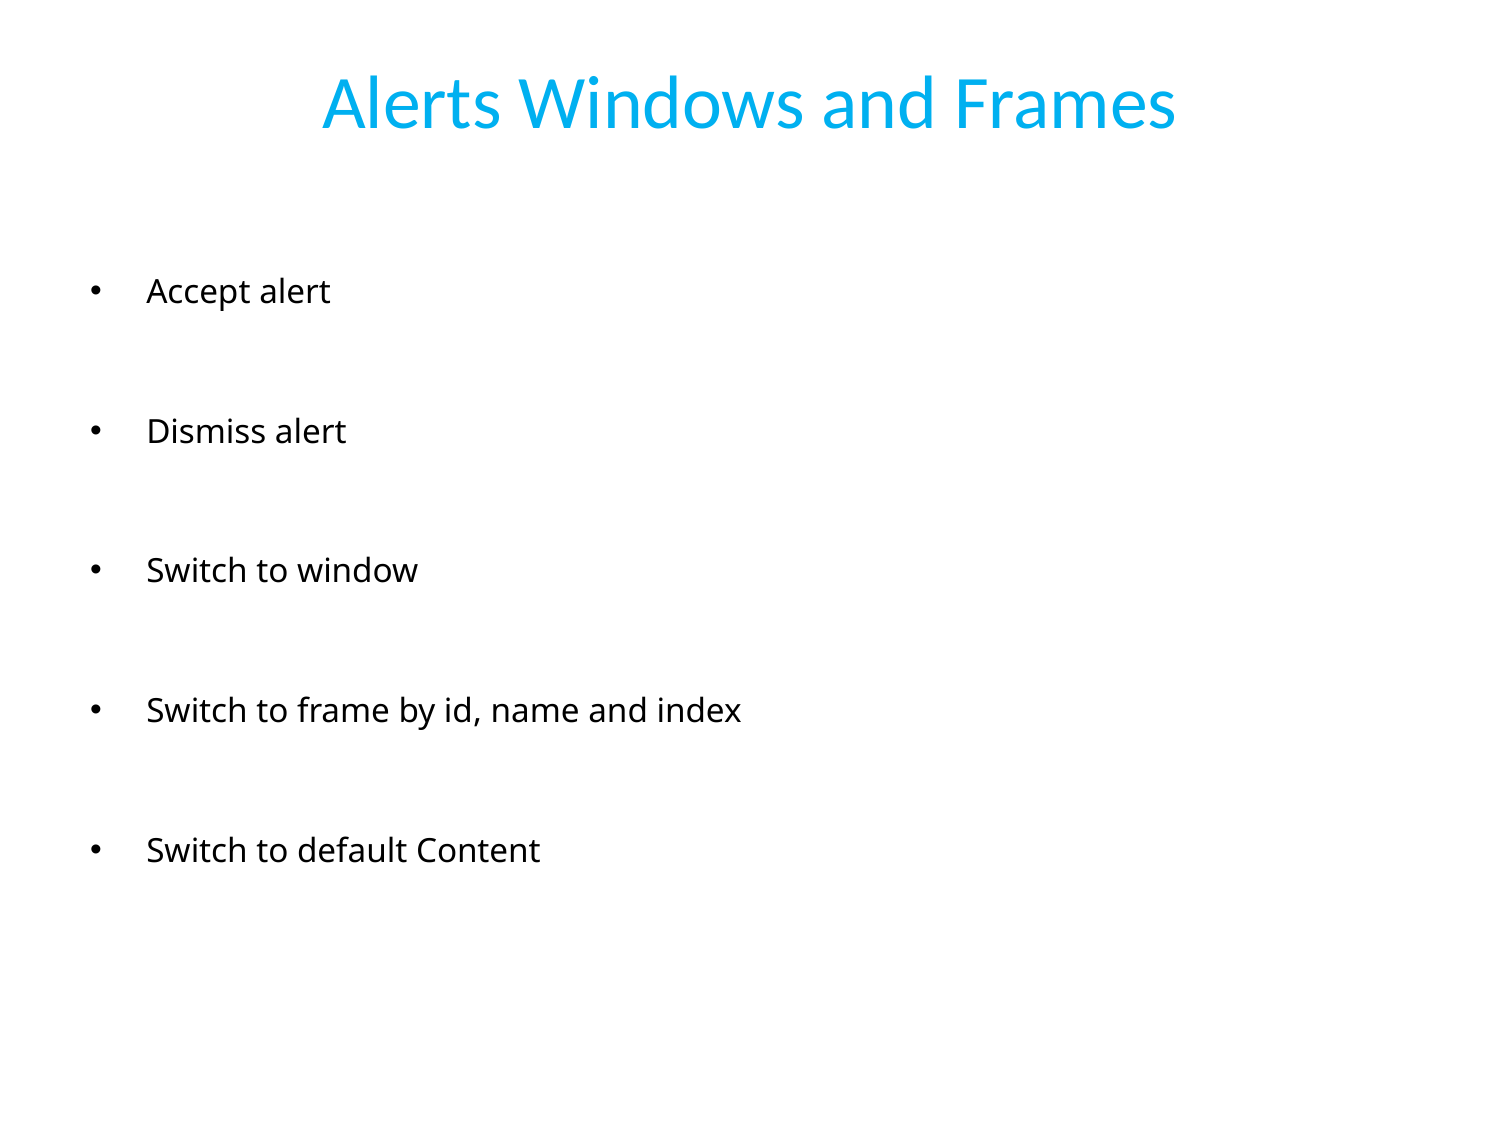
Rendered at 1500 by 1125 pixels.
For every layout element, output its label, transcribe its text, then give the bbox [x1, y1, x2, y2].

title Alerts Windows and Frames [75, 45, 1425, 233]
list Accept alert Dismiss alert Switch to window Switch to frame by id, name and index Switch to default Content [75, 262, 1425, 1005]
